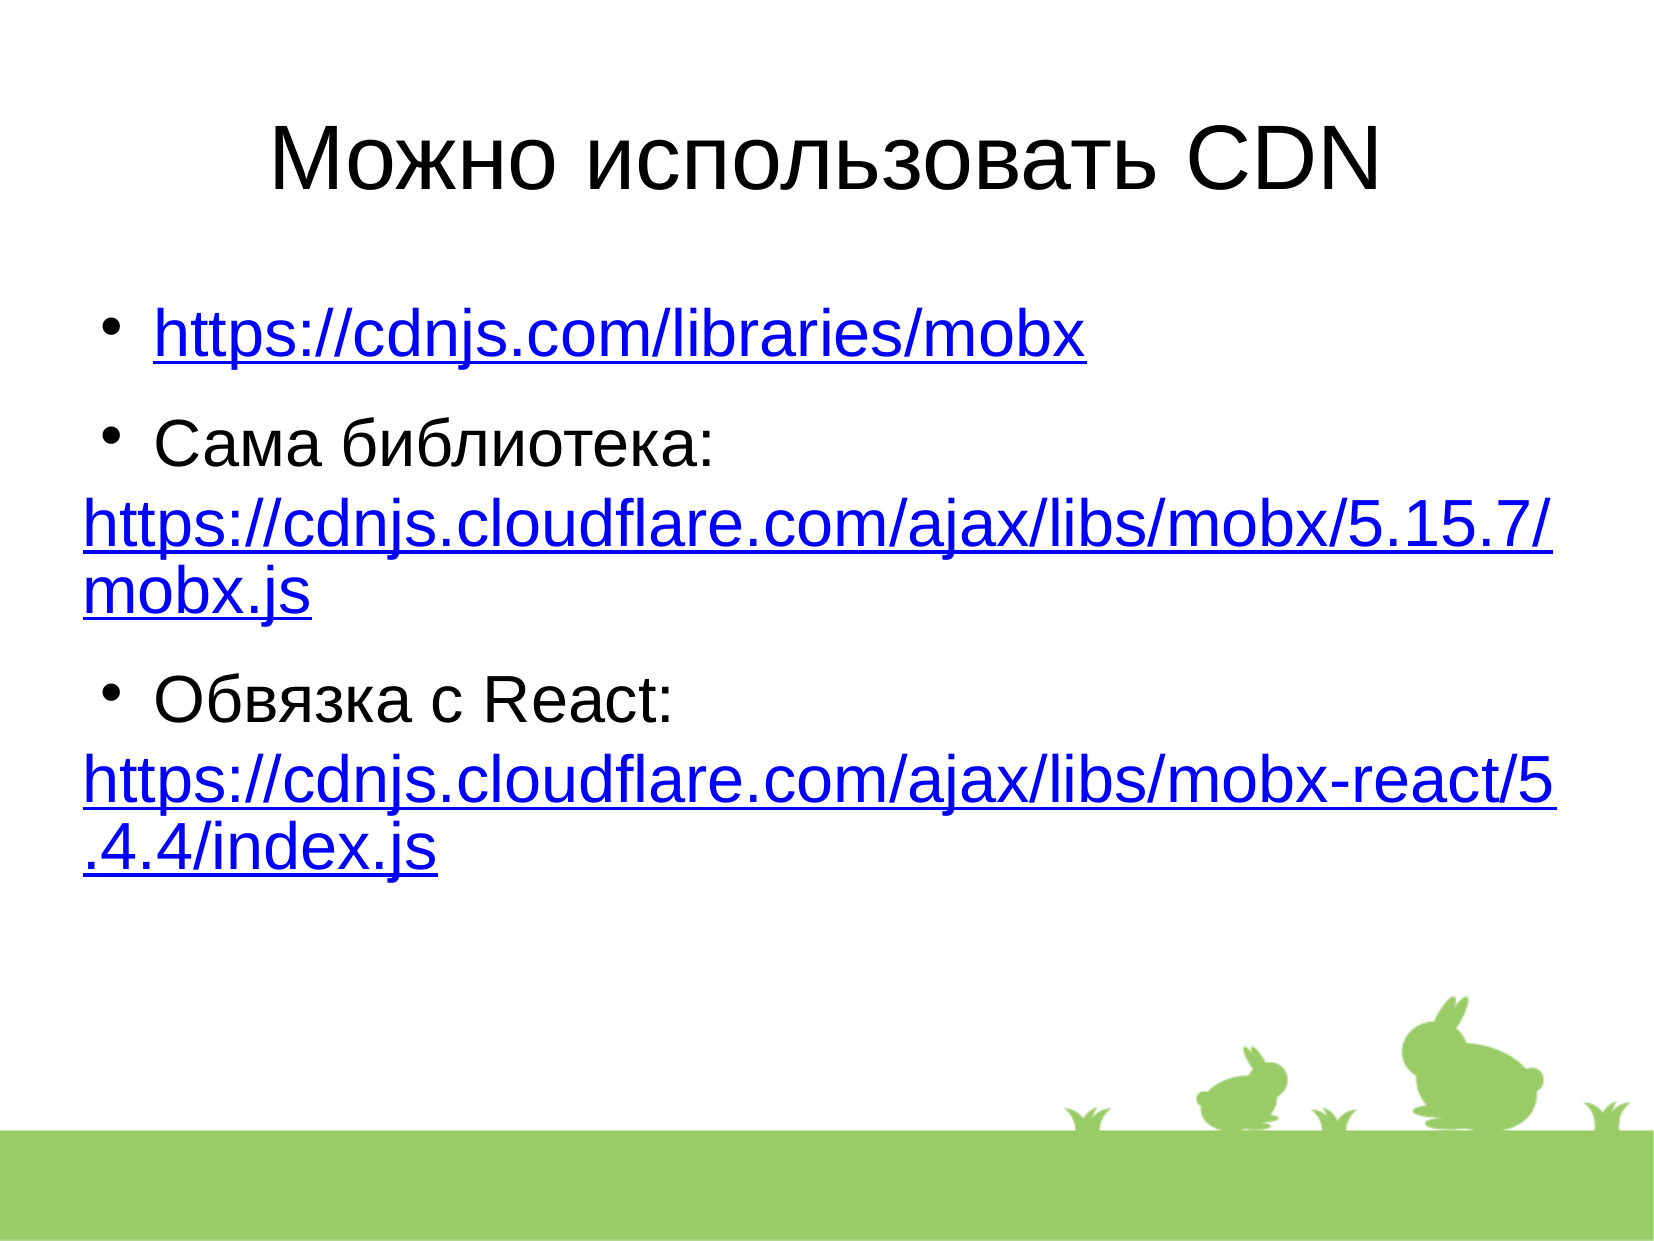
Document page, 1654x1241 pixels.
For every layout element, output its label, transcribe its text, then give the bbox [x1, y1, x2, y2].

text_box Можно использовать CDN [82, 49, 1571, 257]
picture [0, 0, 1654, 1241]
text_box https://cdnjs.com/libraries/mobx Сама библиотека: https://cdnjs.cloudflare.com/ajax/libs/mobx/5.15.7/mobx.js Обвязка с React: https://cdnjs.cloudflare.com/ajax/libs/mobx-react/5.4.4/index.js [82, 290, 1571, 1010]
